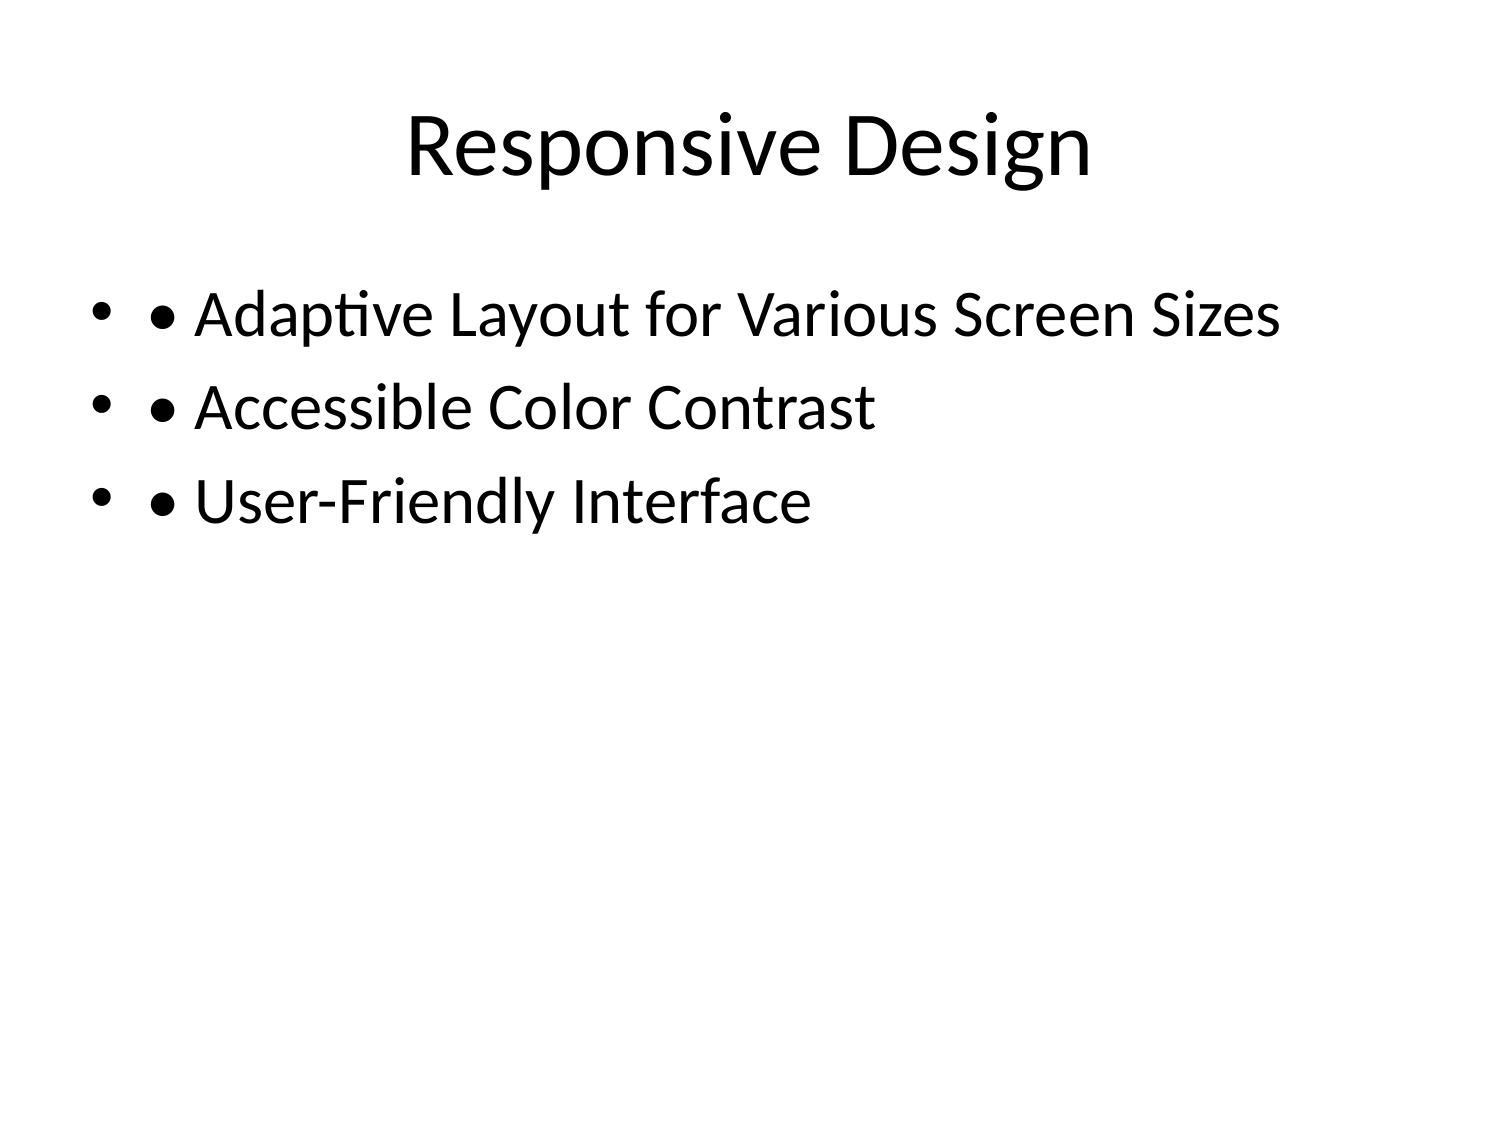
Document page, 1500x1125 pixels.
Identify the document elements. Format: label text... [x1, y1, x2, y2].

list • Adaptive Layout for Various Screen Sizes • Accessible Color Contrast • User-Friendly Interface [75, 262, 1425, 1005]
title Responsive Design [75, 45, 1425, 233]
